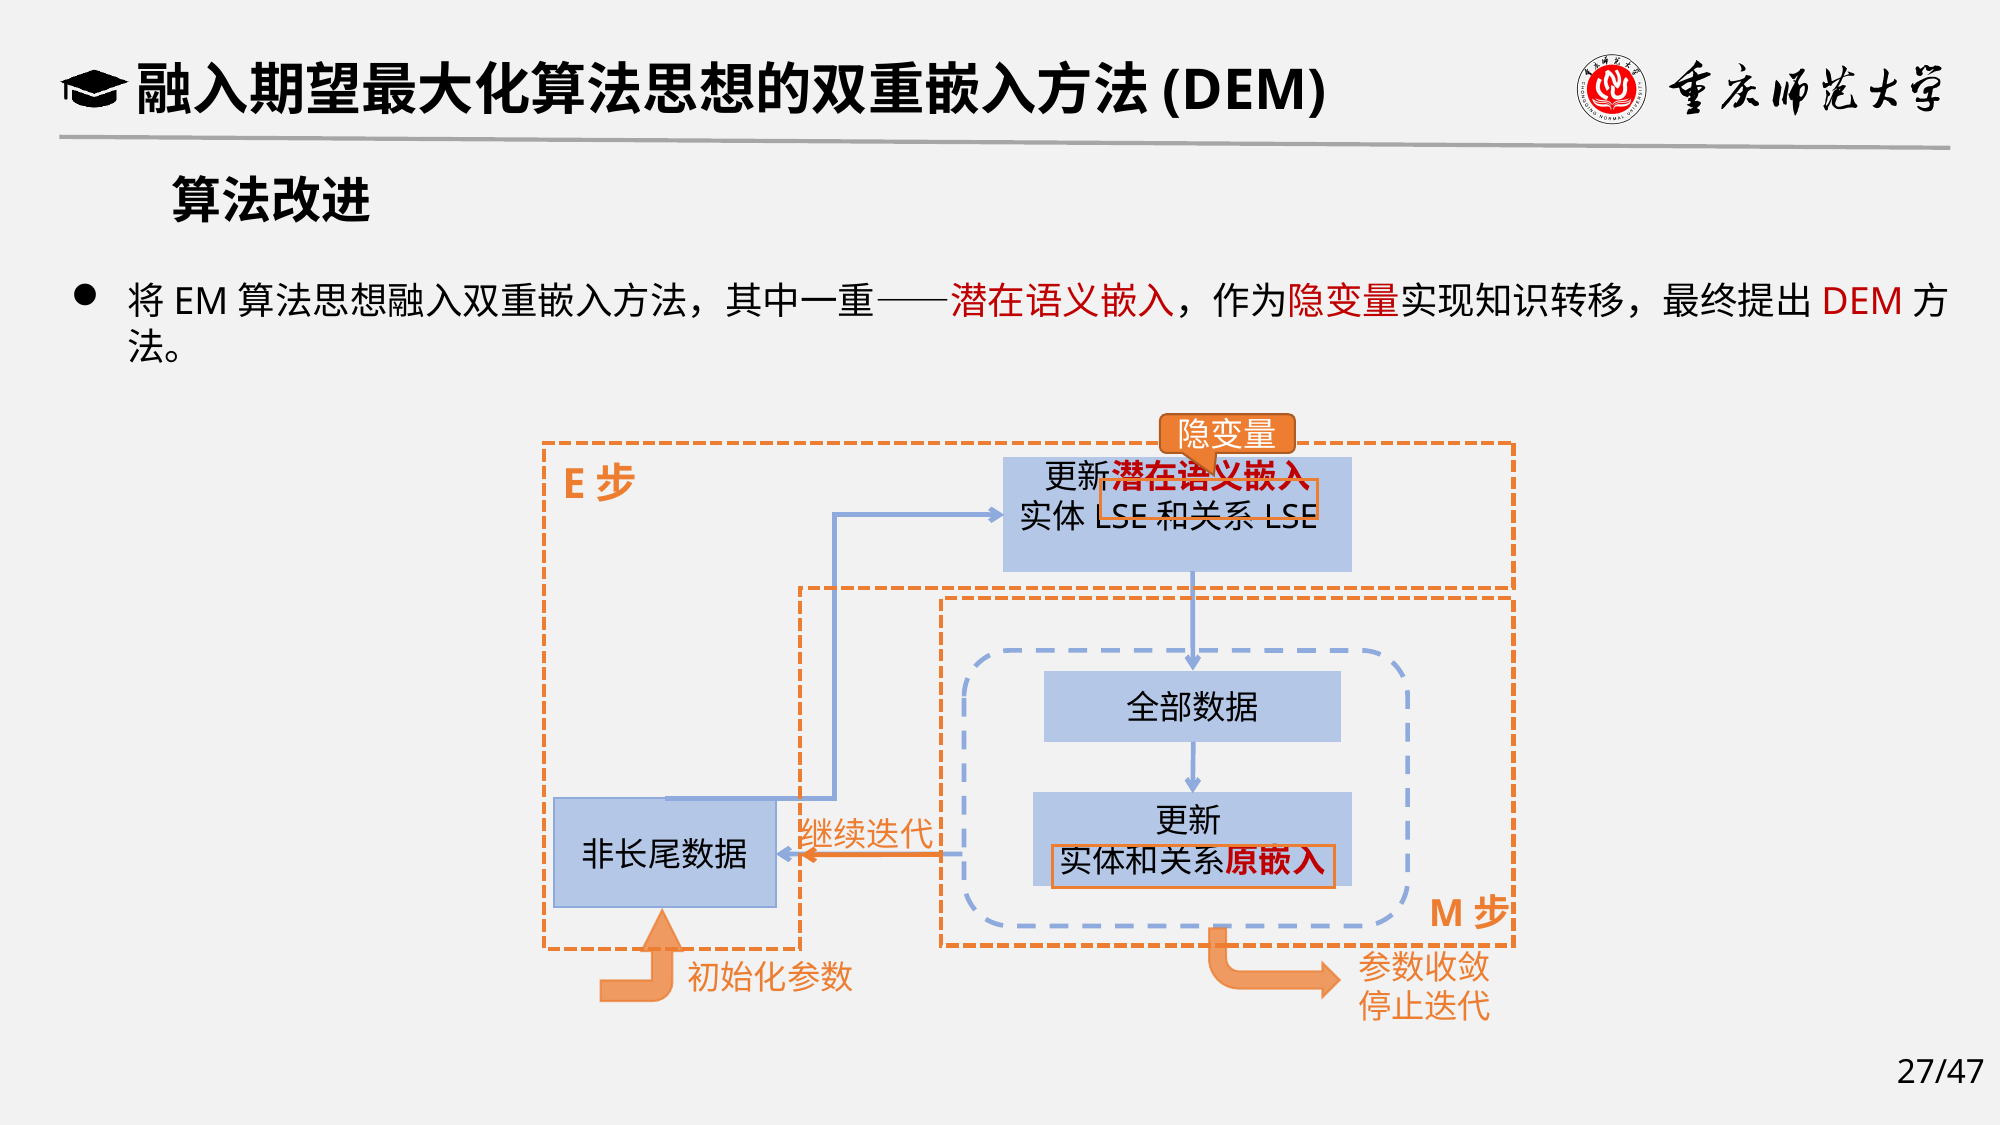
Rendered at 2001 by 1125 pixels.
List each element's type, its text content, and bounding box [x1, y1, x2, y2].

slide_number 27 [1550, 1042, 2000, 1103]
text_box 融入期望最大化算法思想的双重嵌入方法(DEM) [121, 46, 1342, 129]
picture [1567, 40, 1951, 126]
text_box 算法改进 [156, 161, 752, 237]
picture [56, 50, 132, 126]
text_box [544, 414, 1514, 1023]
text_box 将EM算法思想融入双重嵌入方法，其中一重——潜在语义嵌入，作为隐变量实现知识转移，最终提出DEM方法。 [56, 270, 1970, 375]
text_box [59, 136, 1951, 148]
